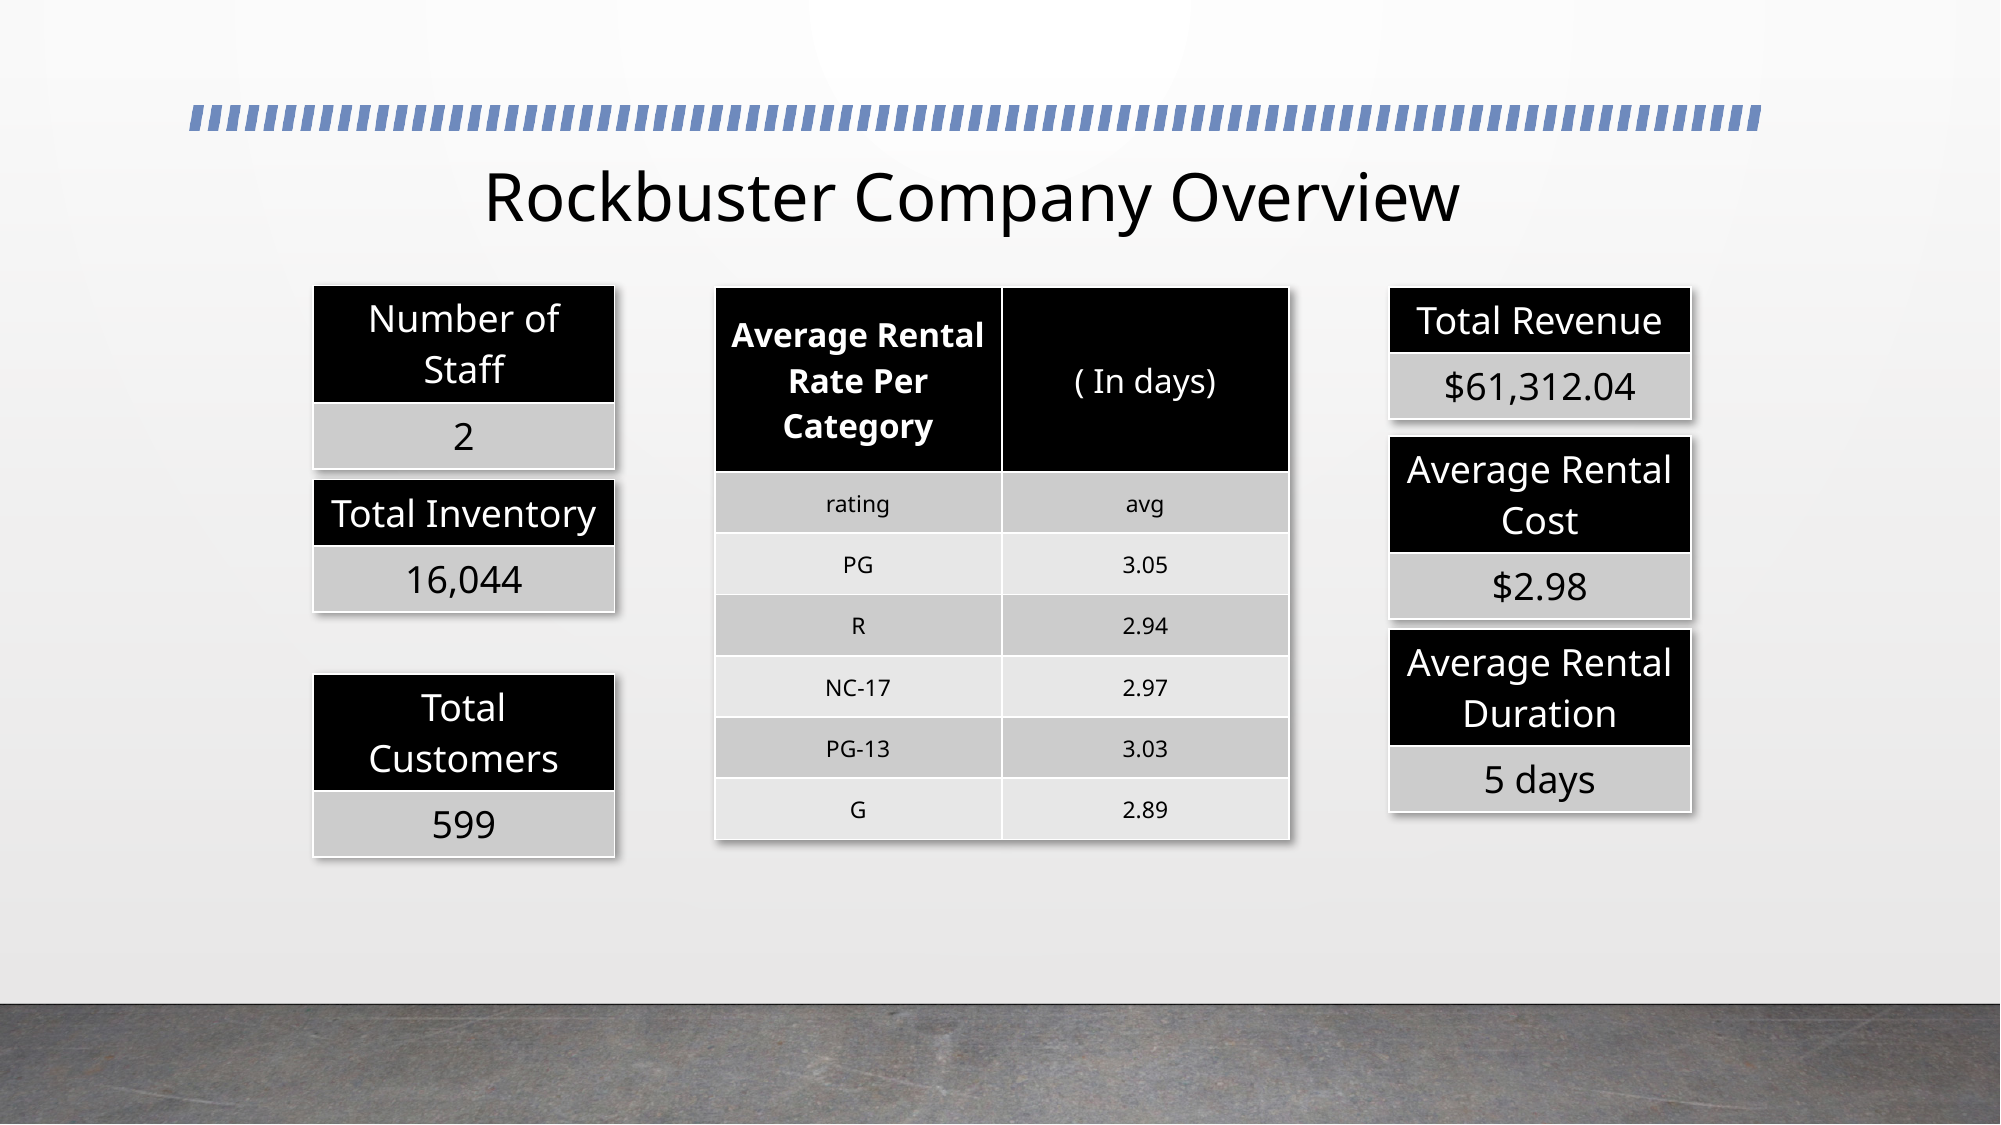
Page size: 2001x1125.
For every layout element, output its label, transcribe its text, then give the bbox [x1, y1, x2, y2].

table_cell 16,044 [314, 547, 614, 611]
table_header Total Customers [314, 675, 614, 790]
picture [0, 1004, 2000, 1124]
table_cell PG [716, 534, 1001, 594]
table_header ( In days) [1003, 288, 1288, 471]
table_header Total Revenue [1390, 288, 1690, 352]
table_cell 2.89 [1003, 779, 1288, 839]
table_header Average Rental Cost [1390, 437, 1690, 552]
table_cell 5 days [1390, 747, 1690, 811]
table_cell 599 [314, 792, 614, 856]
table_header Total Inventory [314, 480, 614, 545]
table_header Average Rental Rate Per Category [716, 288, 1001, 471]
table_cell NC-17 [716, 657, 1001, 716]
table_cell 2 [314, 404, 614, 468]
table_cell 3.03 [1003, 718, 1288, 777]
table_cell $2.98 [1390, 554, 1690, 618]
table_cell PG-13 [716, 718, 1001, 777]
table_cell rating [716, 473, 1001, 532]
table_cell 2.97 [1003, 657, 1288, 716]
table_cell avg [1003, 473, 1288, 532]
table_cell R [716, 595, 1001, 655]
table_cell $61,312.04 [1390, 354, 1690, 418]
table_header Average Rental Duration [1390, 630, 1690, 745]
table_cell 3.05 [1003, 534, 1288, 594]
title Rockbuster Company Overview [185, 156, 1761, 329]
table_header Number of Staff [314, 286, 614, 402]
table_cell 2.94 [1003, 595, 1288, 655]
table_cell G [716, 779, 1001, 839]
